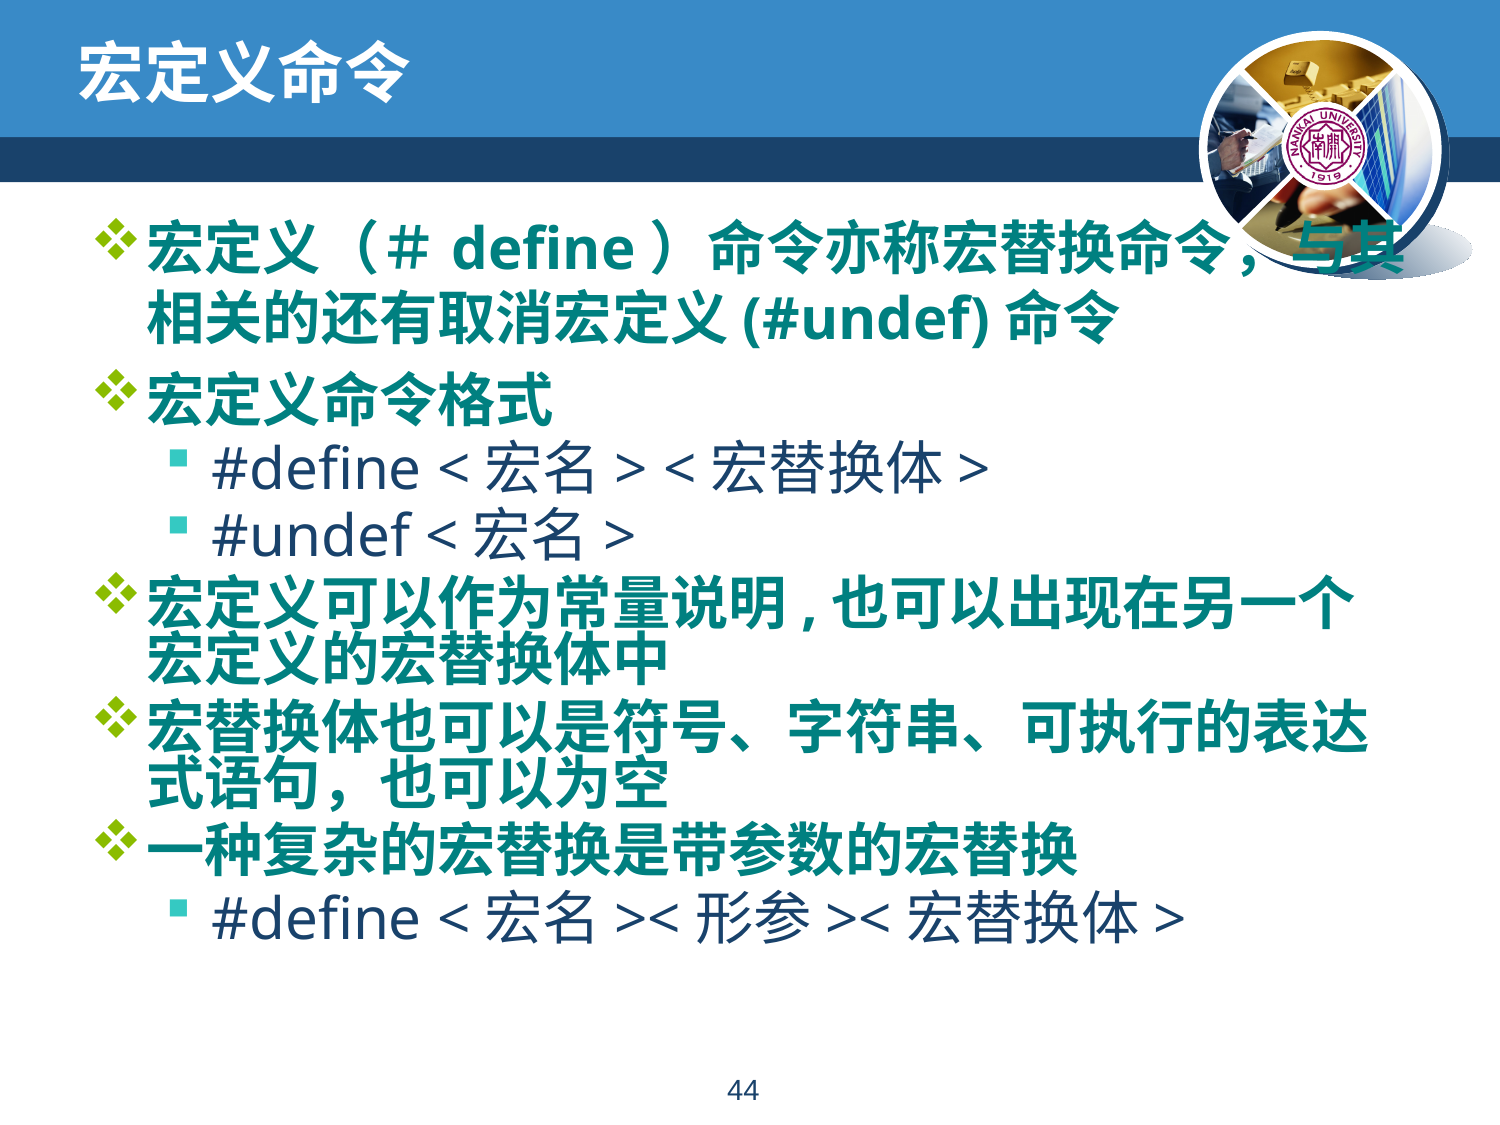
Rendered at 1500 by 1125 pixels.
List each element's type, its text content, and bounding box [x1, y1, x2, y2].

picture [1207, 40, 1433, 203]
list 宏定义（＃define）命令亦称宏替换命令，与其相关的还有取消宏定义(#undef)命令 宏定义命令格式 #define <宏名> <宏替换体> #undef <宏名> 宏定义可以作为常量说明,也可以出现在另一个宏定义的宏替换体中 宏替换体也可以是符号、字符串、可执行的表达式语句，也可以为空 一种复杂的宏替换是带参数的宏替换 #define <宏名><形参><宏替换体> [75, 203, 1425, 1065]
slide_number 43 [607, 1063, 879, 1112]
title 宏定义命令 [62, 24, 1275, 118]
